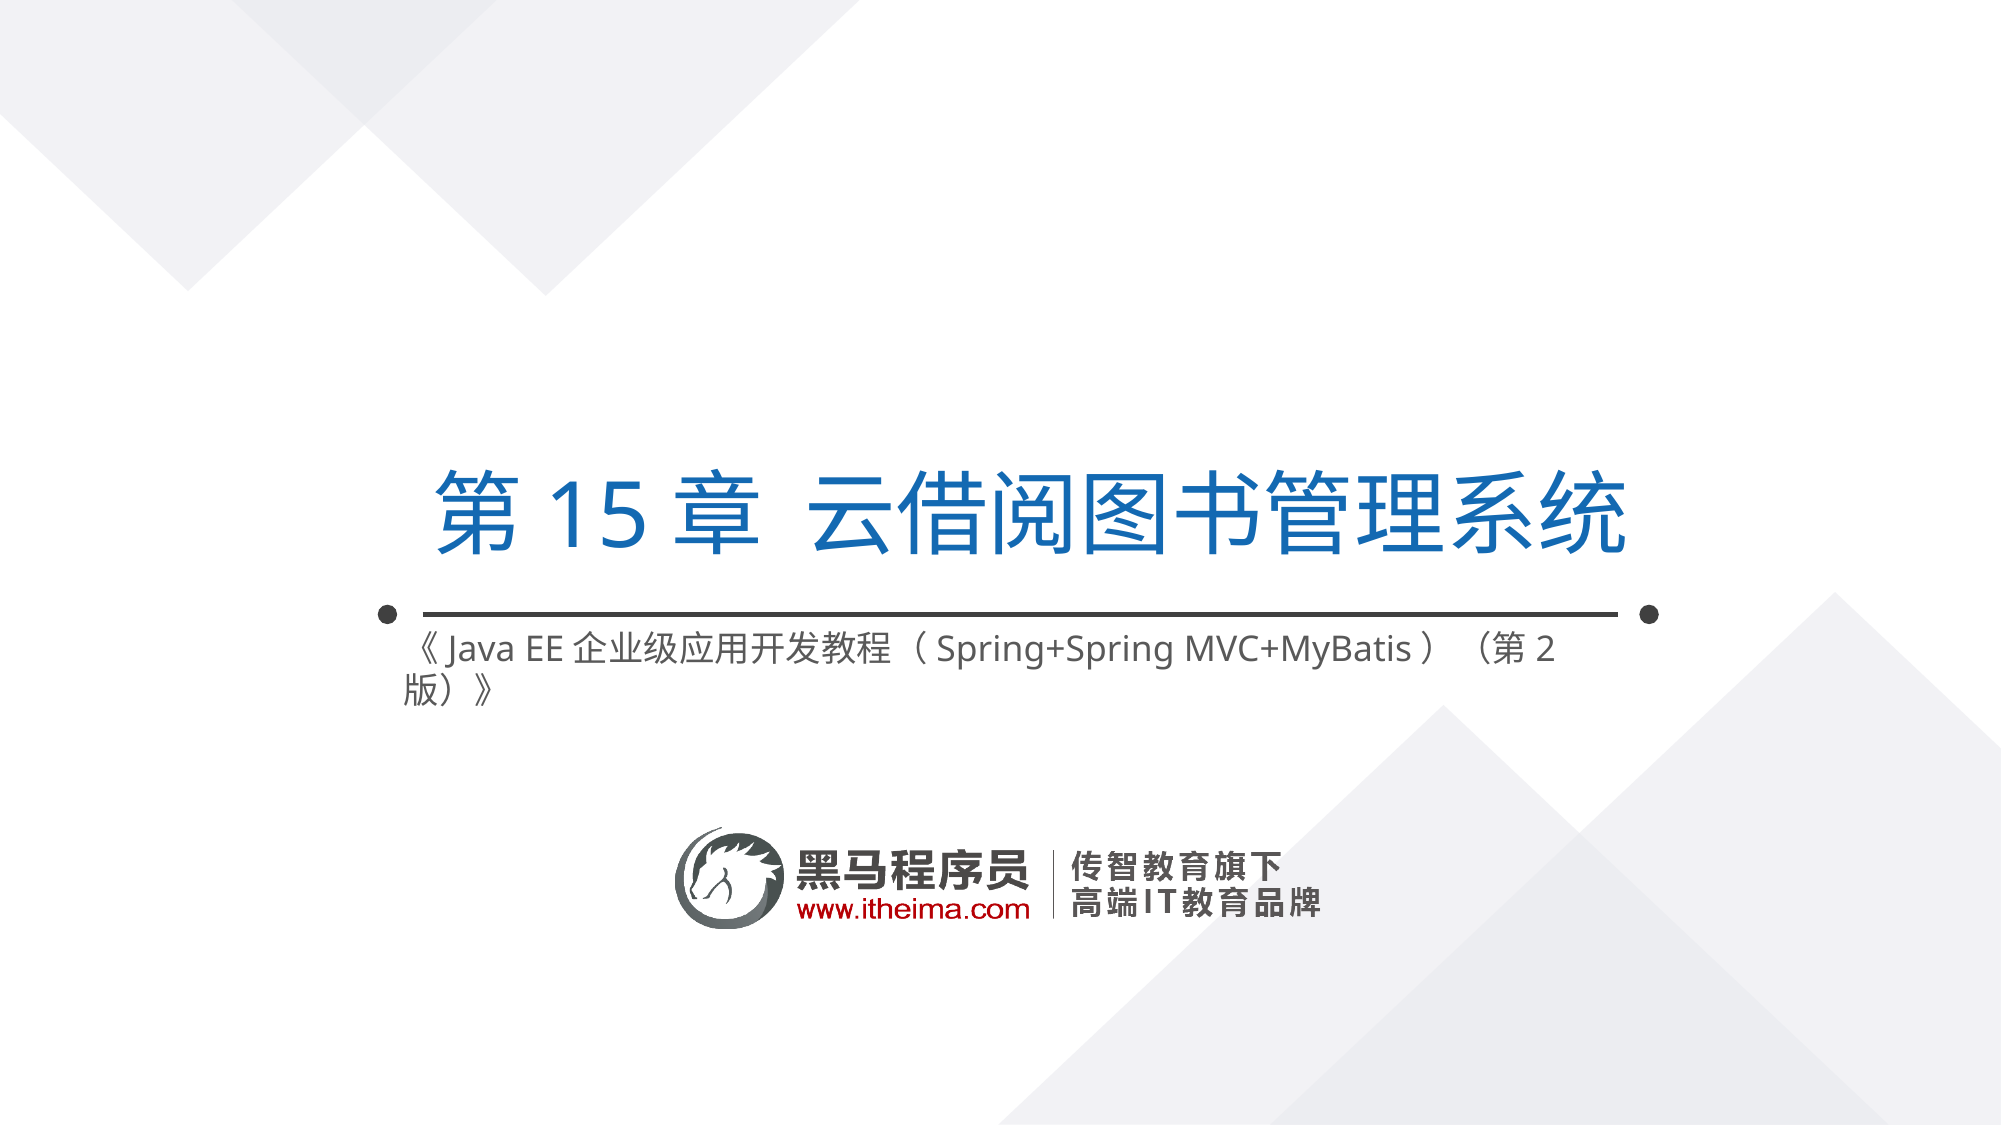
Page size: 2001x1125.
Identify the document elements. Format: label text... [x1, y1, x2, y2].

picture [675, 827, 1325, 929]
text_box 第15章 云借阅图书管理系统 [416, 448, 1660, 573]
text_box 《Java EE企业级应用开发教程（Spring+Spring MVC+MyBatis）（第2版）》 [383, 633, 1659, 704]
